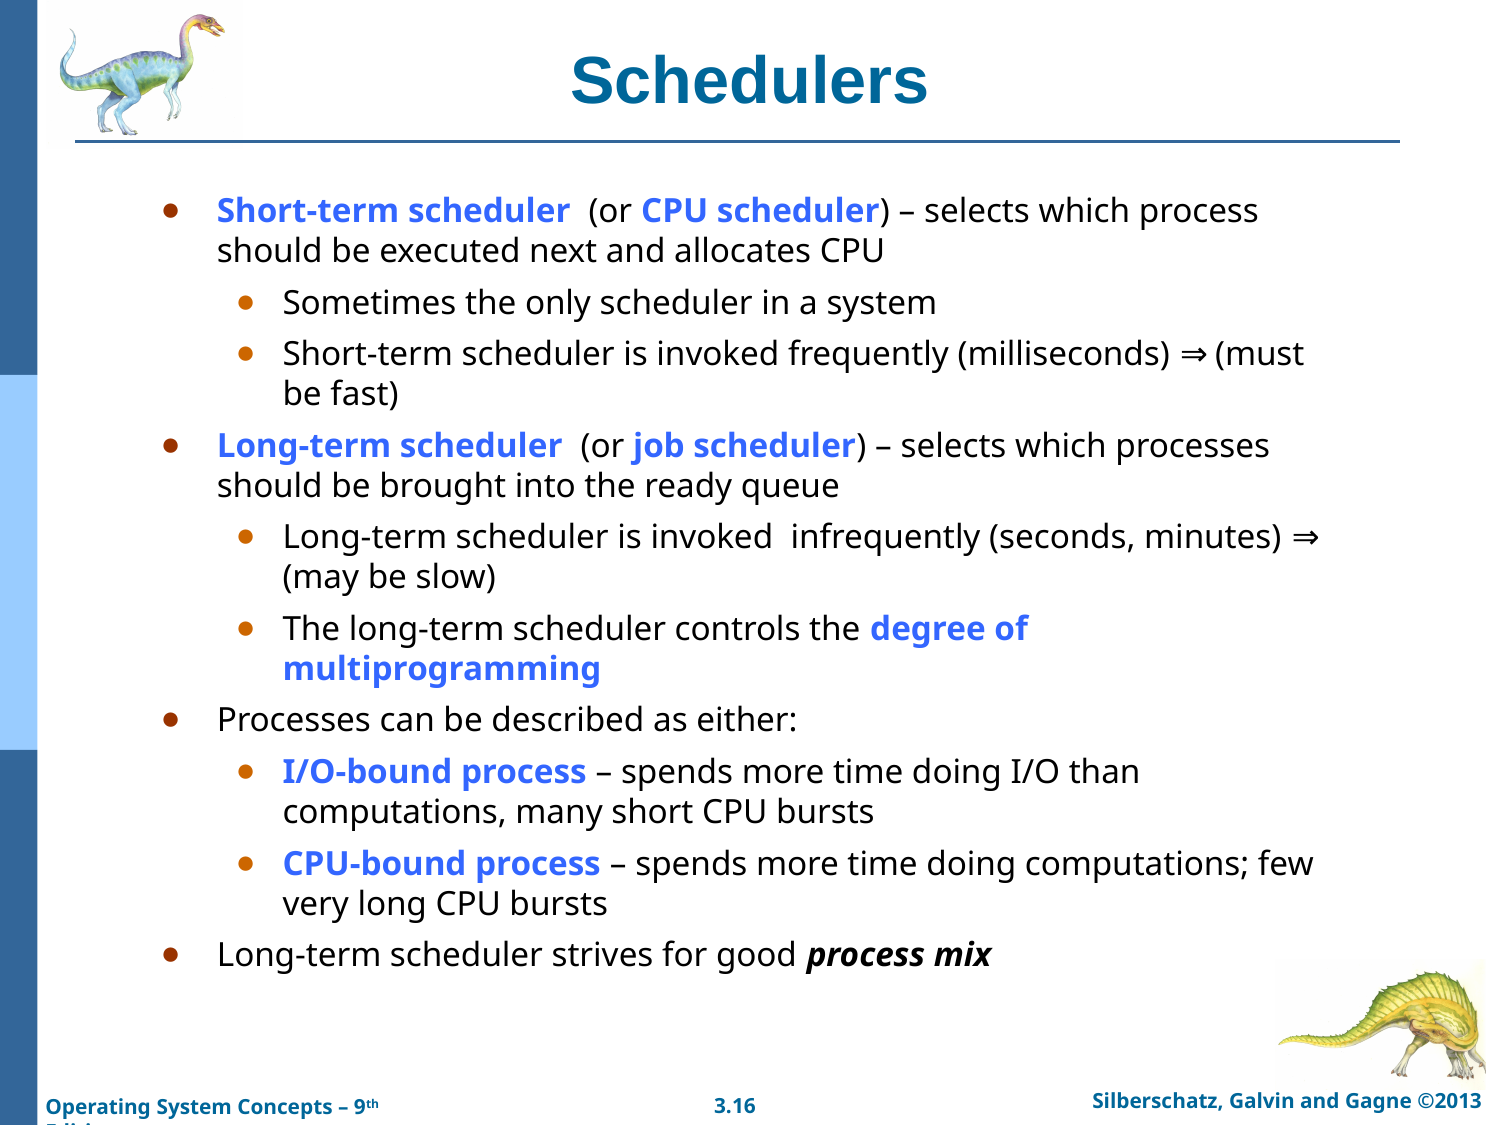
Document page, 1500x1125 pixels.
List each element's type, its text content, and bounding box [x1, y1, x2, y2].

title Schedulers [75, 29, 1425, 125]
picture [1275, 959, 1486, 1090]
list Short-term scheduler (or CPU scheduler) – selects which process should be executed next and allocates CPU Sometimes the only scheduler in a system Short-term scheduler is invoked frequently (milliseconds) ⇒ (must be fast) Long-term scheduler (or job scheduler) – selects which processes should be brought into the ready queue Long-term scheduler is invoked infrequently (seconds, minutes) ⇒ (may be slow) The long-term scheduler controls the degree of multiprogramming Processes can be described as either: I/O-bound process – spends more time doing I/O than computations, many short CPU bursts CPU-bound process – spends more time doing computations; few very long CPU bursts Long-term scheduler strives for good process mix [145, 181, 1369, 1006]
picture [46, 0, 243, 149]
